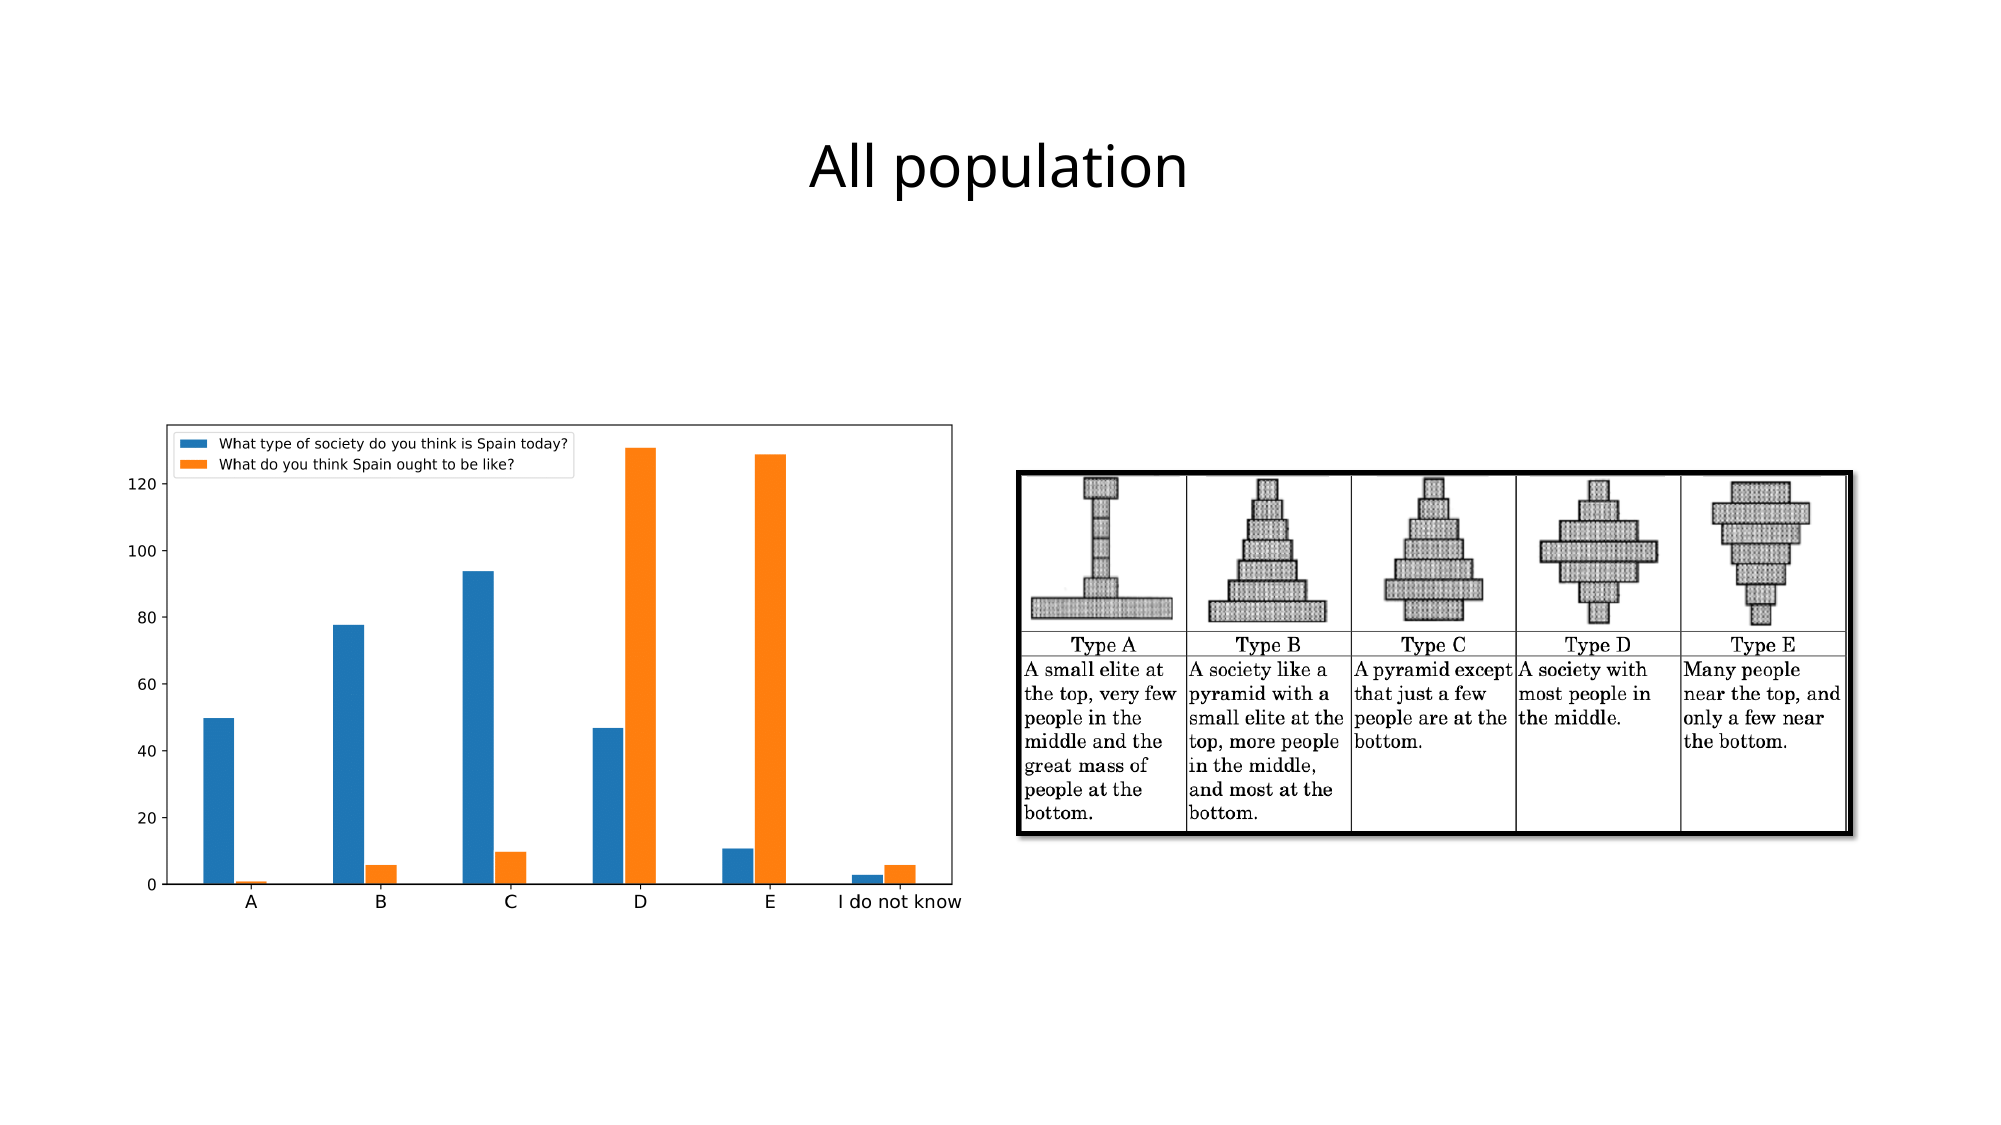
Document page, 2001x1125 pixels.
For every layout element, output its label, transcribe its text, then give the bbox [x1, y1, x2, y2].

title All population [137, 59, 1863, 278]
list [40, 352, 1053, 960]
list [1012, 466, 1863, 847]
